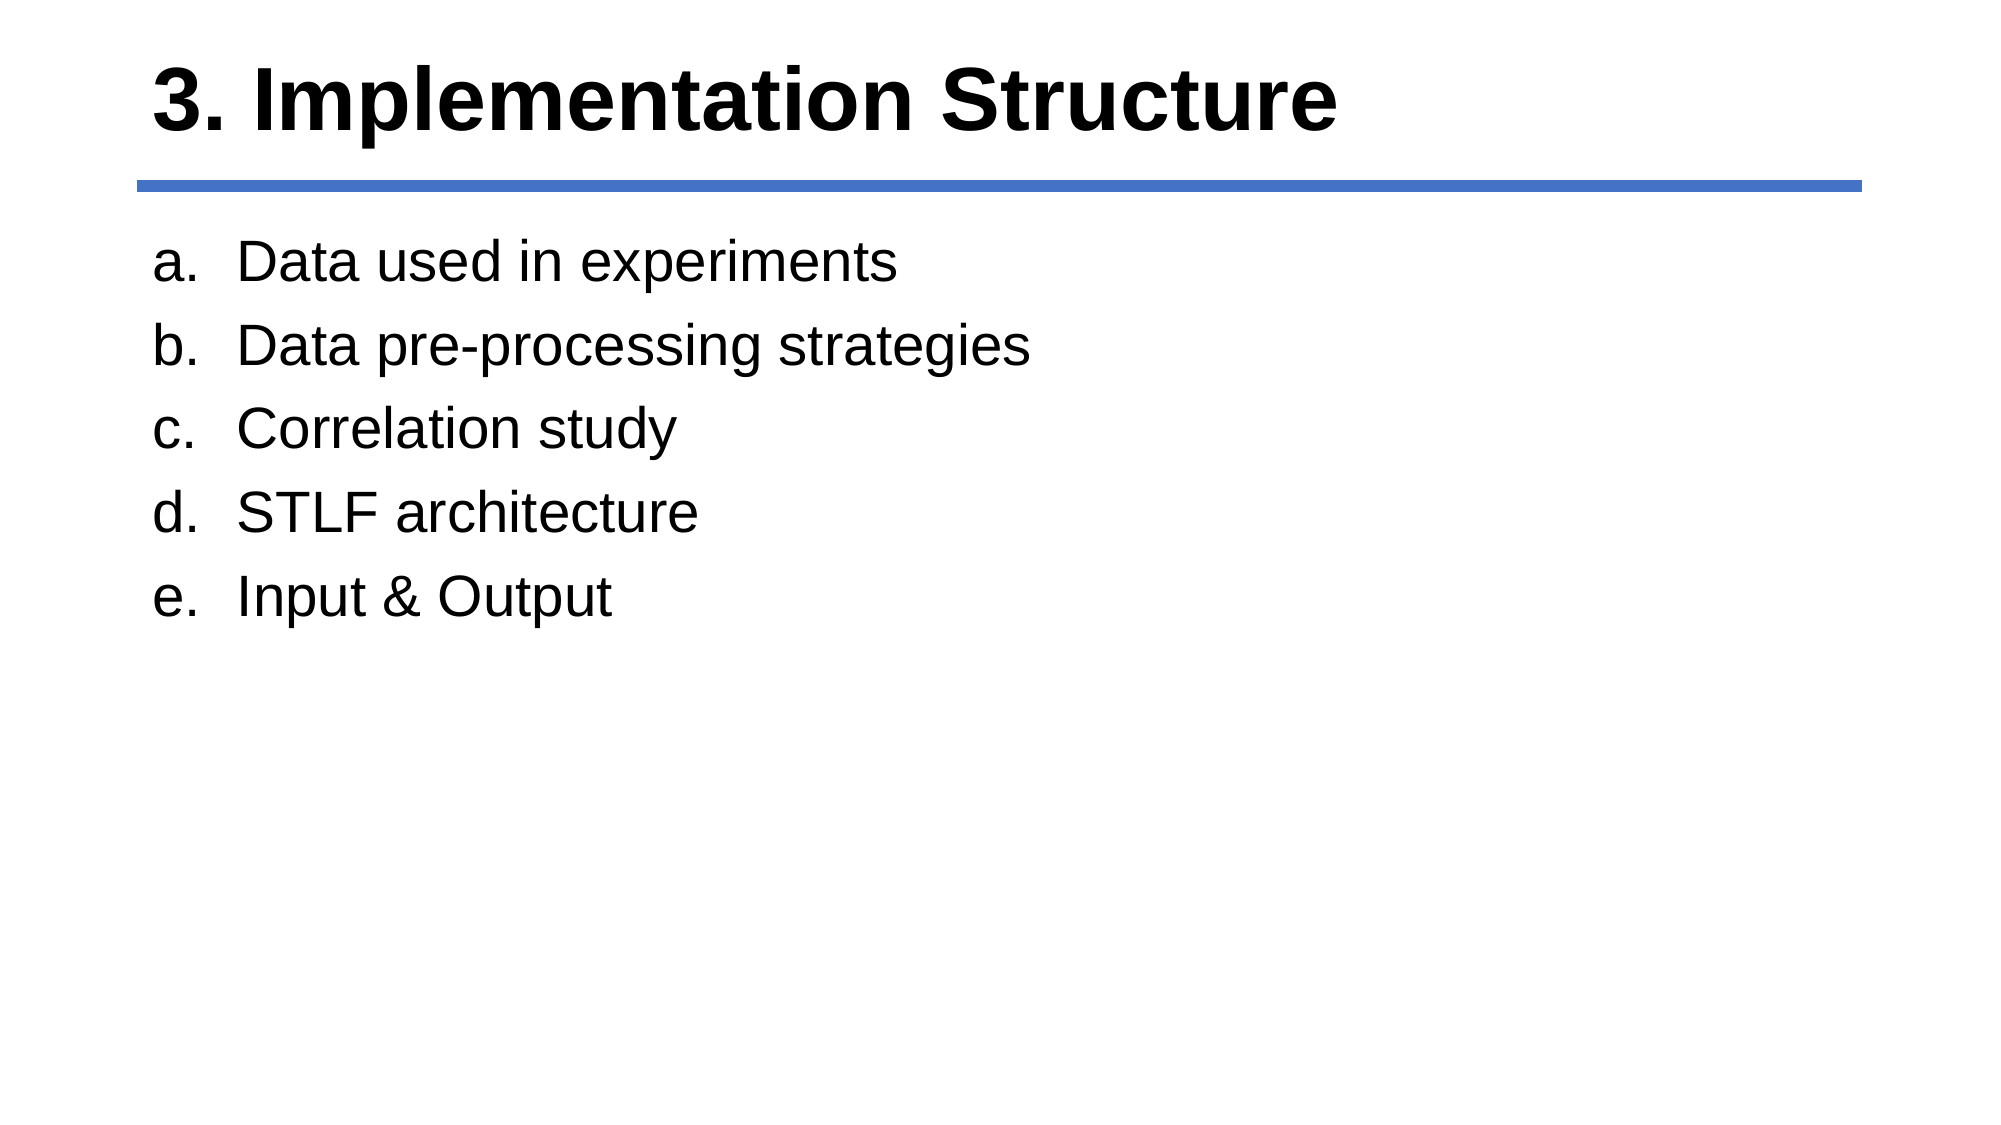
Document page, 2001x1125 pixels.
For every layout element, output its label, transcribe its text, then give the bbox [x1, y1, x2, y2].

list Data used in experiments Data pre-processing strategies Correlation study STLF architecture Input & Output [137, 223, 1863, 1091]
title 3. Implementation Structure [137, 44, 1863, 158]
